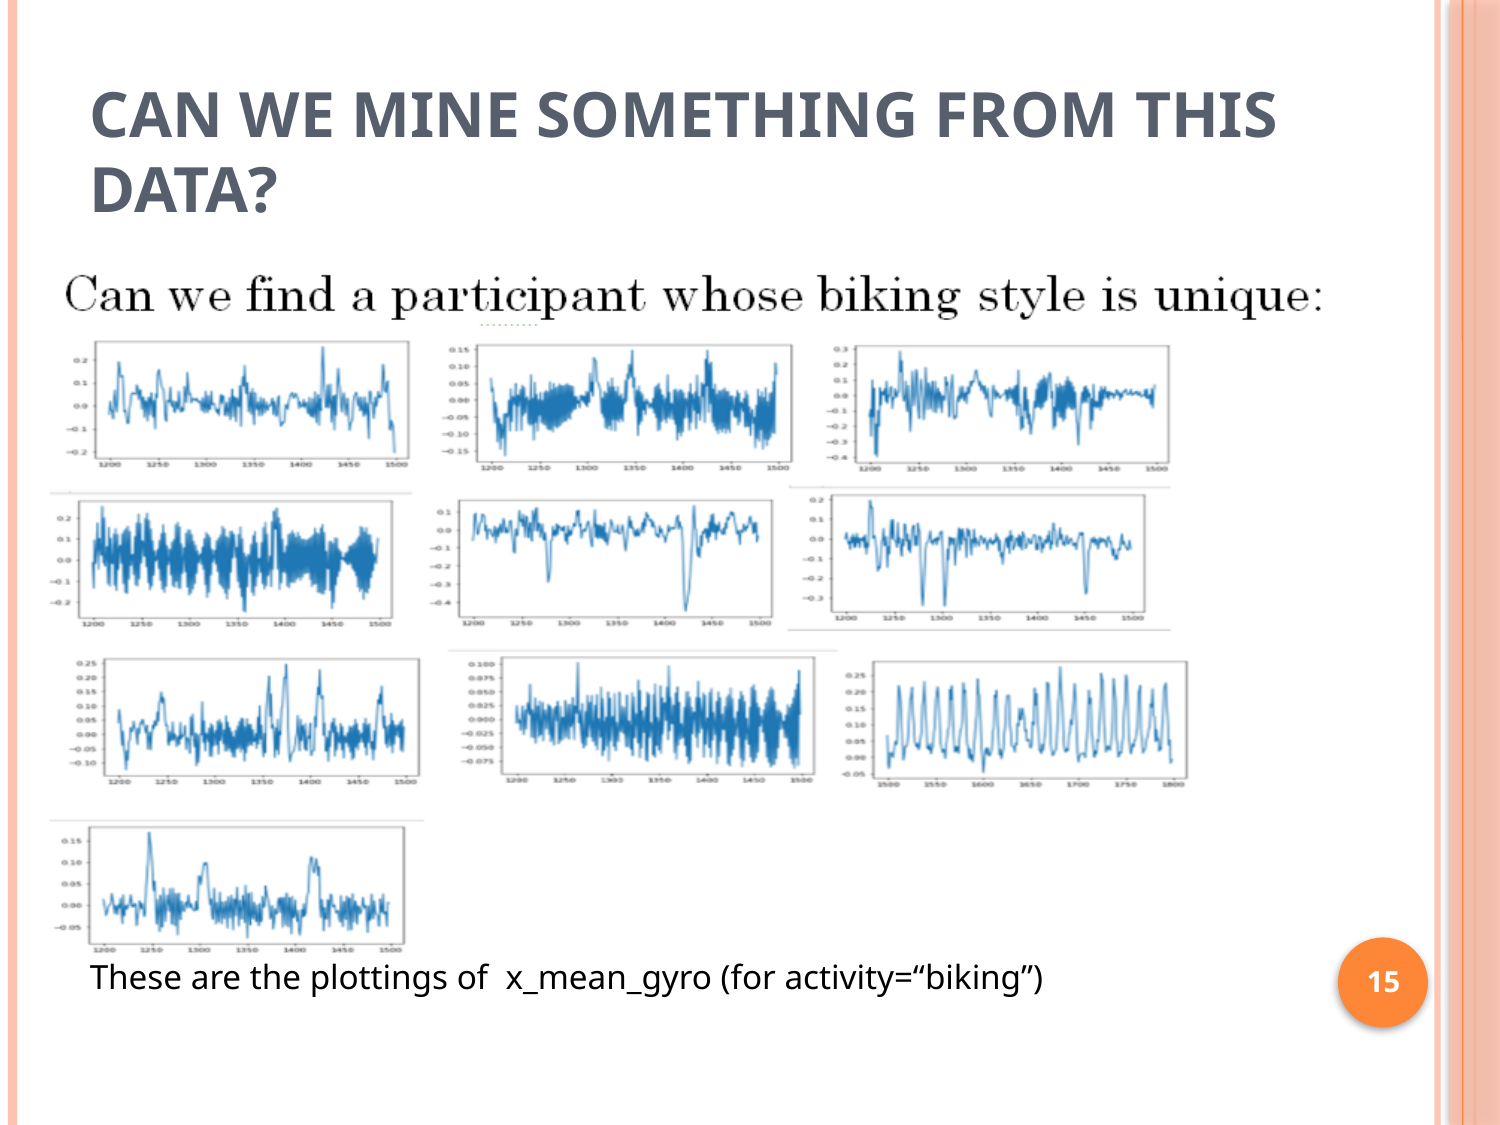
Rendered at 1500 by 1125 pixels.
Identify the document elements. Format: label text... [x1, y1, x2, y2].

slide_number 15 [1333, 940, 1434, 1027]
title Can We Mine Something From This Data? [75, 45, 1300, 233]
text_box These are the plottings of x_mean_gyro (for activity=“biking”) [75, 994, 1317, 1004]
picture [38, 256, 1329, 984]
